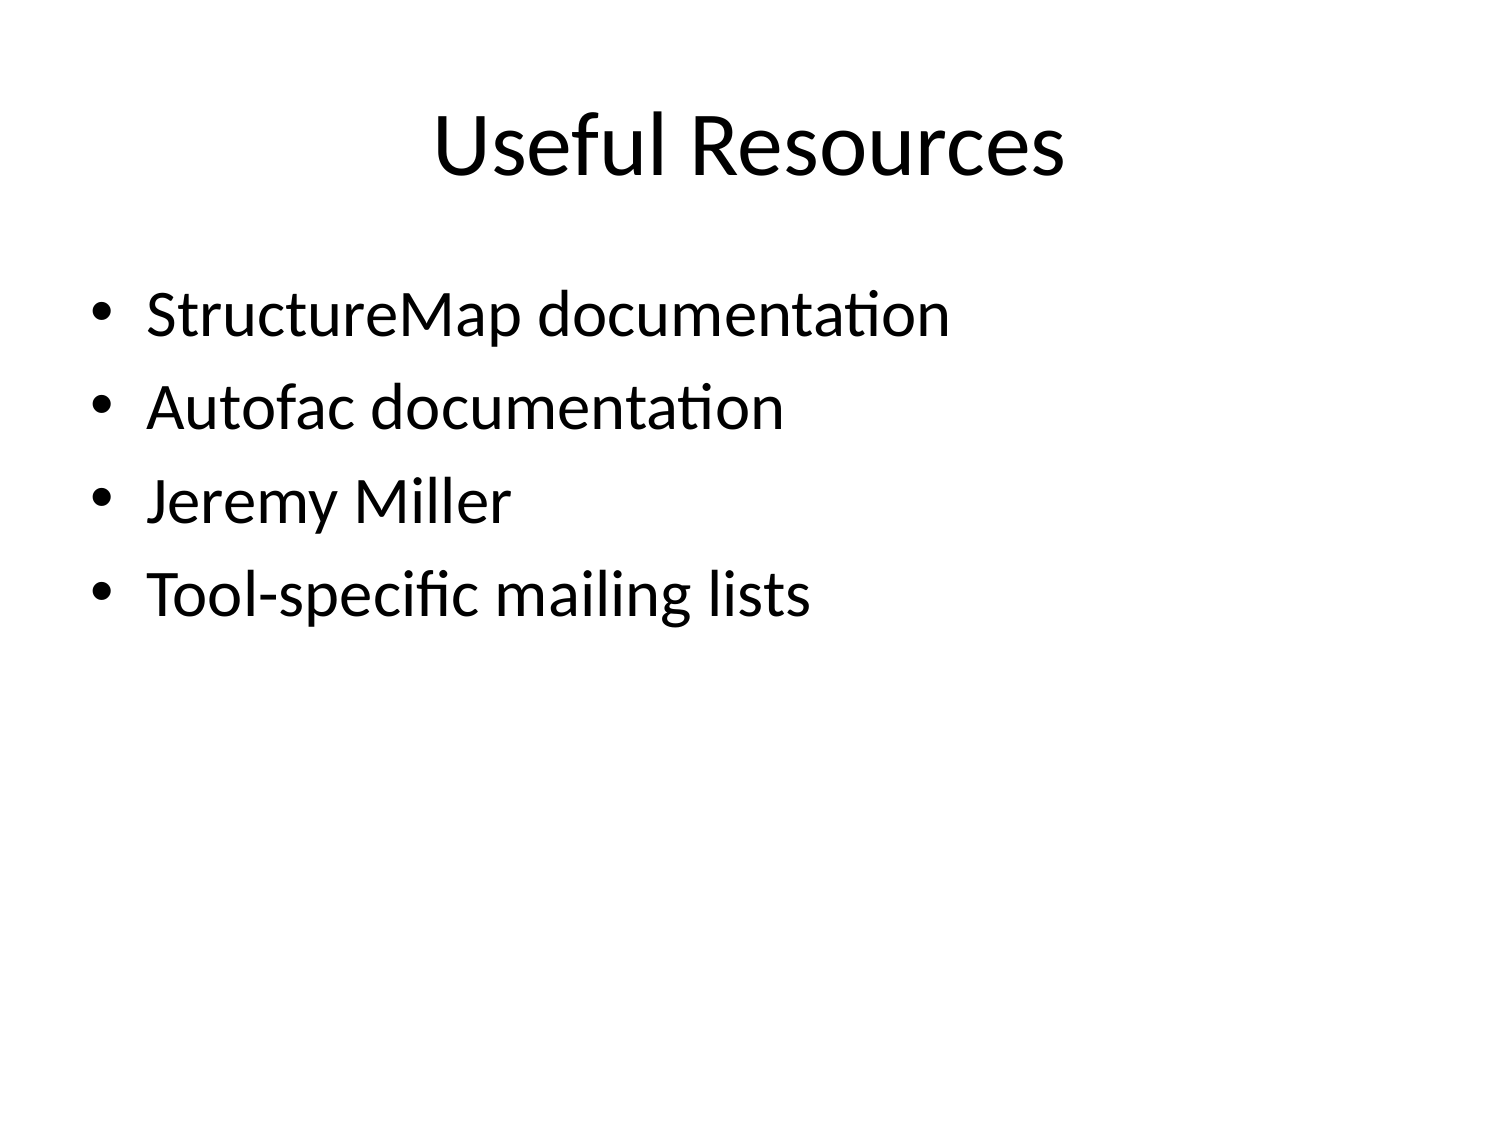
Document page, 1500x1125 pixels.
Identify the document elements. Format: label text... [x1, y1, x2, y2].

title Useful Resources [75, 45, 1425, 233]
list StructureMap documentation Autofac documentation Jeremy Miller Tool-specific mailing lists [75, 262, 1425, 1005]
